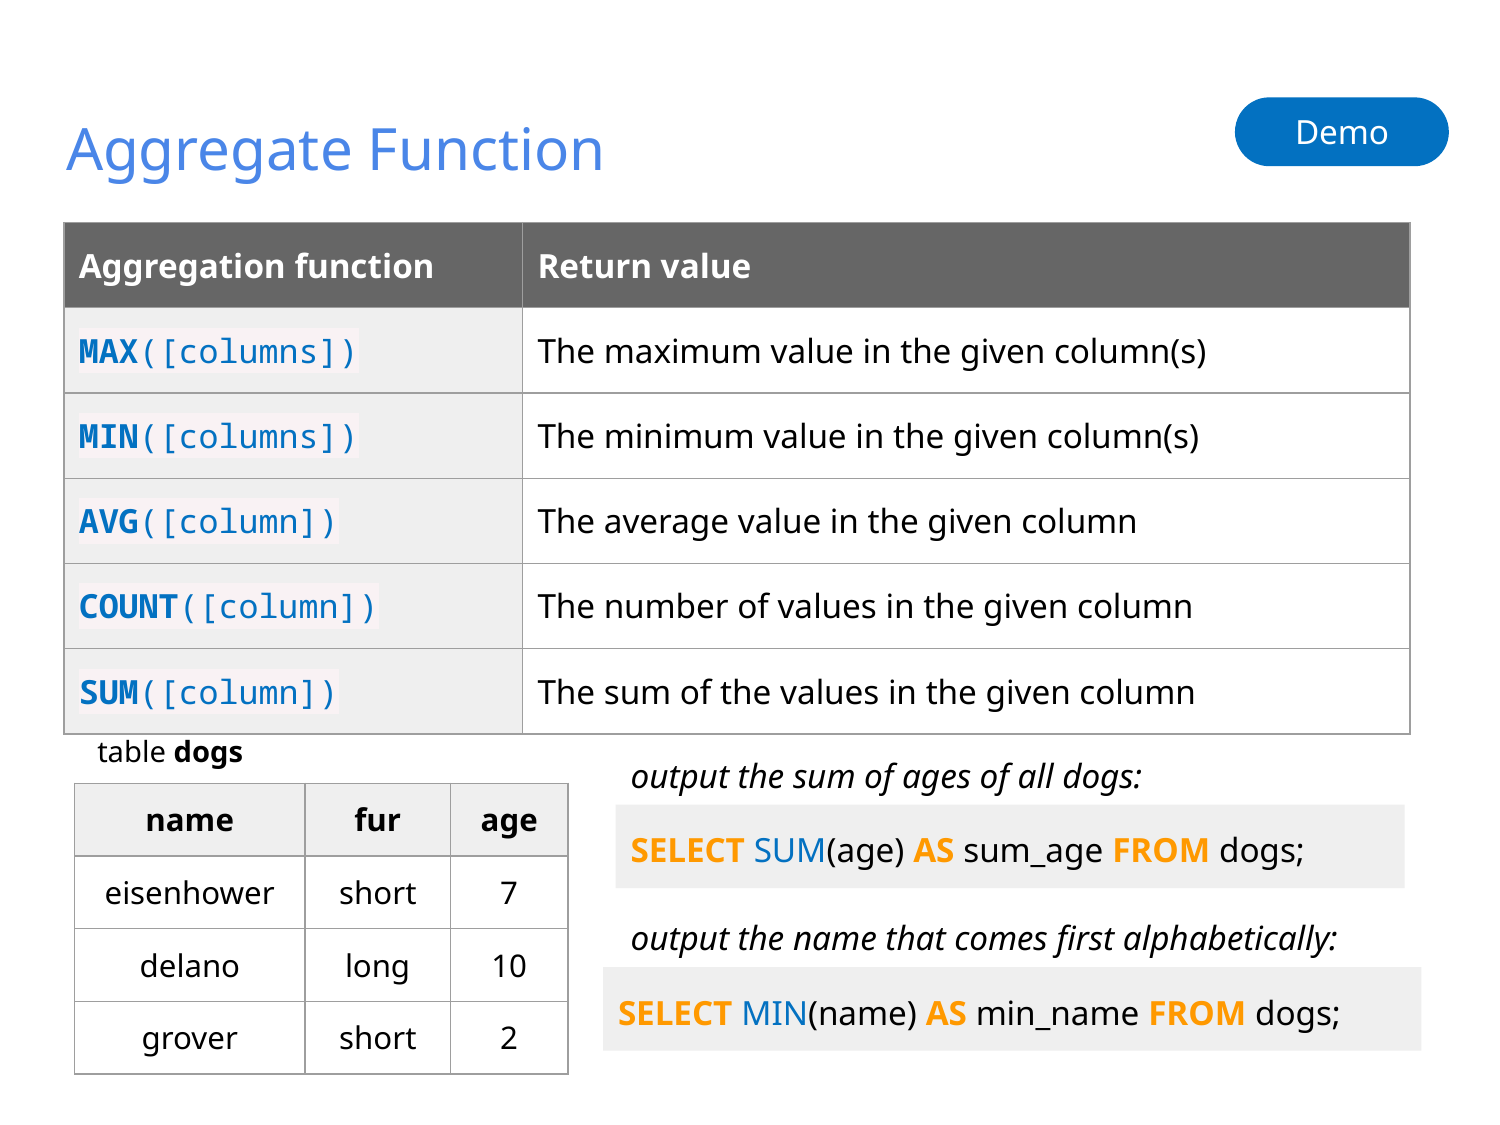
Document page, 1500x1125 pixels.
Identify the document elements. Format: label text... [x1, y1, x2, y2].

table_header name [75, 784, 304, 855]
table_cell The maximum value in the given column(s) [523, 308, 1409, 392]
table_cell short [306, 857, 450, 928]
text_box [615, 739, 1405, 889]
title Aggregate Function [51, 97, 1449, 223]
table_header age [451, 784, 567, 855]
table_cell short [306, 1002, 450, 1073]
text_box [602, 902, 1435, 1051]
table_cell SUM([column]) [65, 649, 522, 733]
table_cell eisenhower [75, 857, 304, 928]
table_cell MAX([columns]) [65, 308, 522, 392]
table_cell The sum of the values in the given column [523, 649, 1409, 733]
table_cell The number of values in the given column [523, 564, 1409, 648]
table_cell 2 [451, 1002, 567, 1073]
table_cell AVG([column]) [65, 479, 522, 563]
table_cell delano [75, 929, 304, 1001]
table_header Return value [523, 223, 1409, 307]
text_box Demo [1234, 97, 1449, 167]
table_cell grover [75, 1002, 304, 1073]
text_box table dogs [82, 718, 403, 769]
table_cell The average value in the given column [523, 479, 1409, 563]
table_cell 7 [451, 857, 567, 928]
table_cell COUNT([column]) [65, 564, 522, 648]
table_cell MIN([columns]) [65, 394, 522, 478]
table_header fur [306, 784, 450, 855]
table_cell 10 [451, 929, 567, 1001]
table_cell long [306, 929, 450, 1001]
table_header Aggregation function [65, 223, 522, 307]
table_cell The minimum value in the given column(s) [523, 394, 1409, 478]
